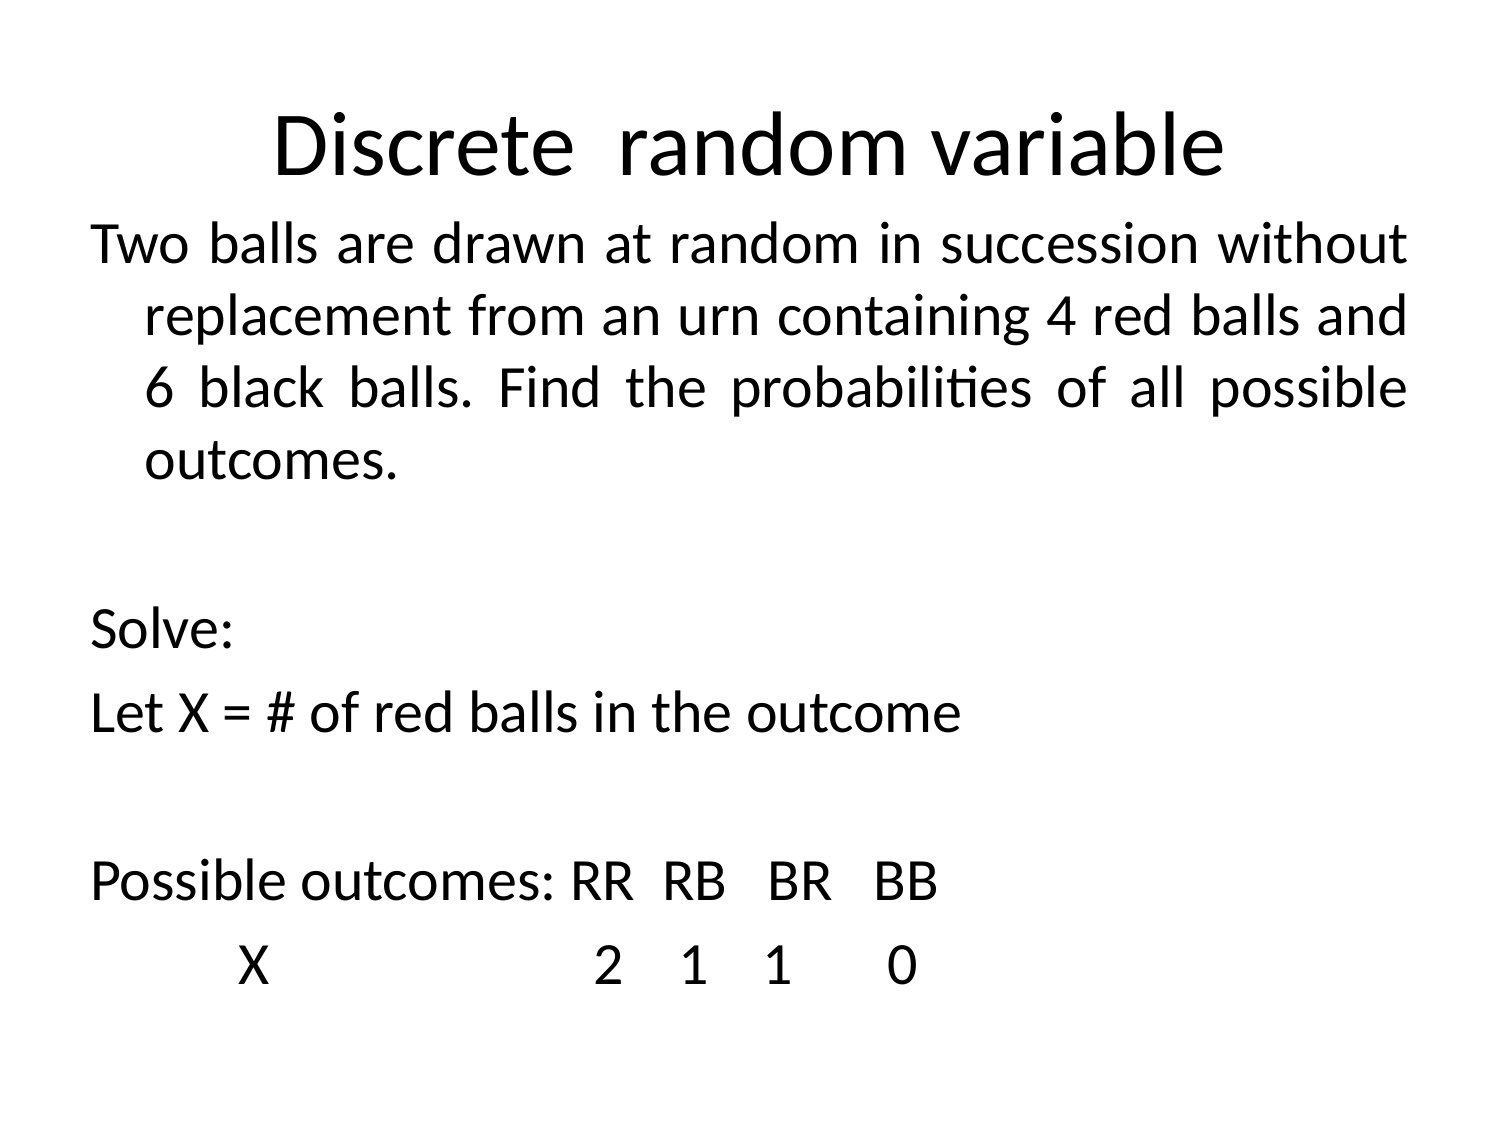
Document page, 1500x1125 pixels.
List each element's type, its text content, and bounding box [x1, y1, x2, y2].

list Two balls are drawn at random in succession without replacement from an urn containing 4 red balls and 6 black balls. Find the probabilities of all possible outcomes. Solve: Let X = # of red balls in the outcome Possible outcomes: RR RB BR BB X 2 1 1 0 [75, 196, 1425, 1005]
title Discrete random variable [75, 45, 1425, 196]
